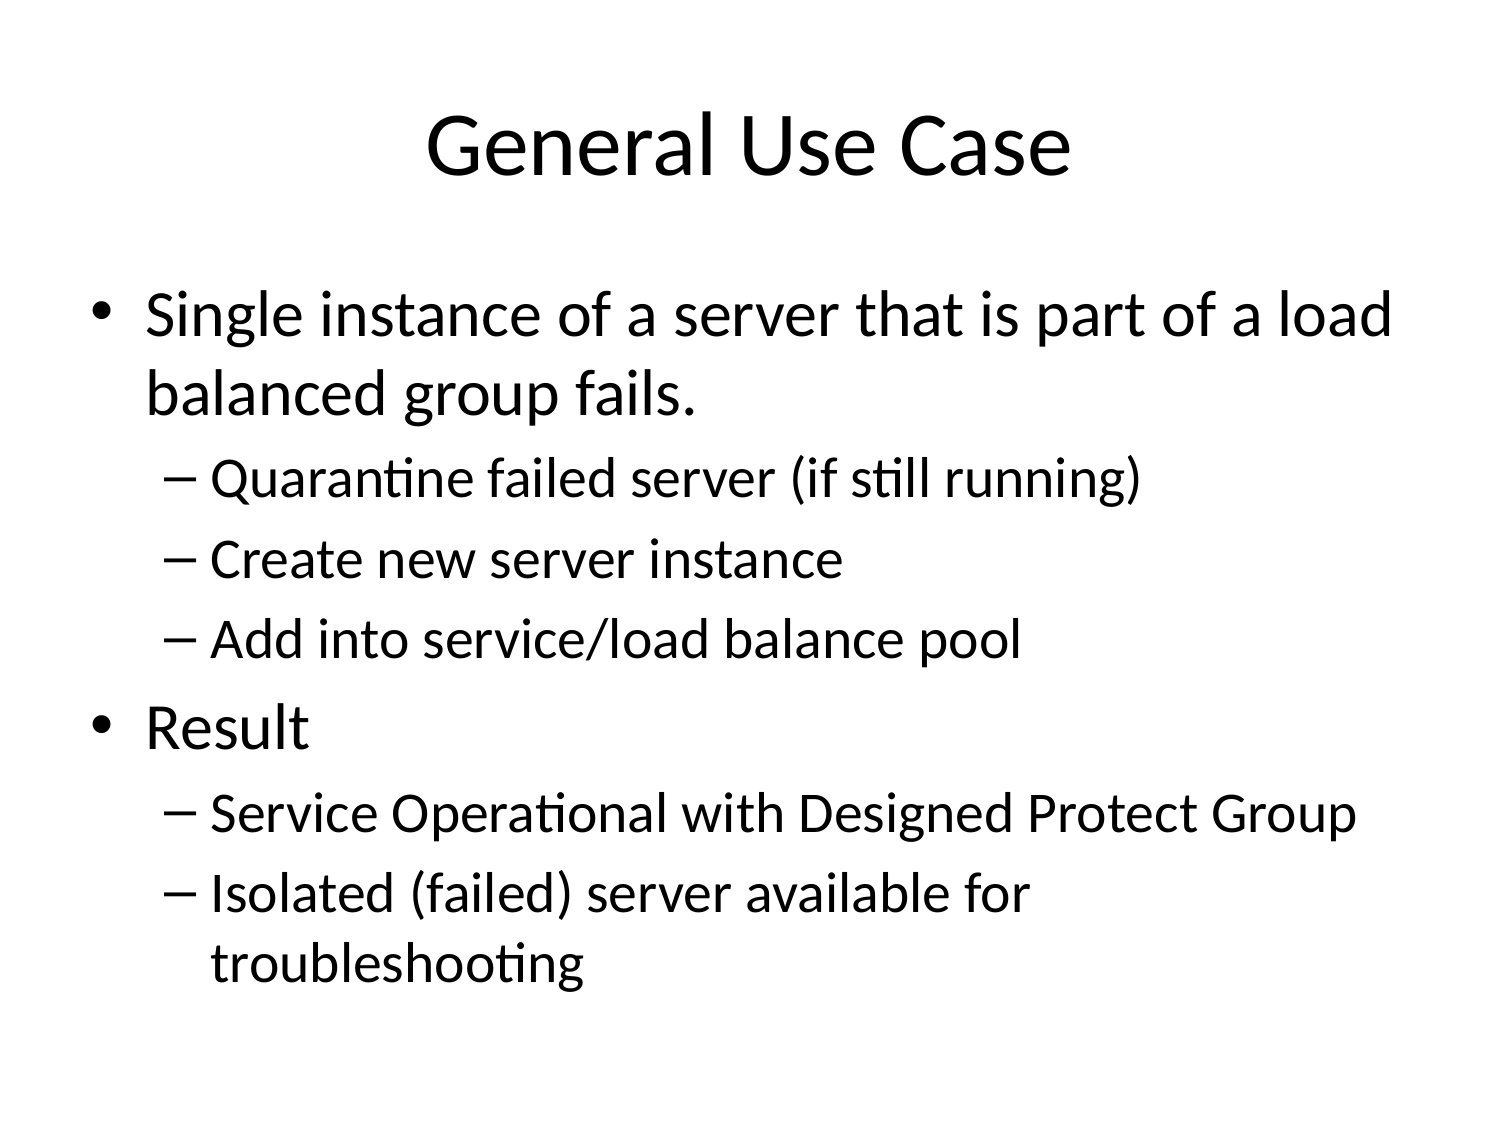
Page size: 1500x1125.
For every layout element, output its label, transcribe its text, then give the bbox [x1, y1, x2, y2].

title General Use Case [75, 45, 1425, 233]
list Single instance of a server that is part of a load balanced group fails. Quarantine failed server (if still running) Create new server instance Add into service/load balance pool Result Service Operational with Designed Protect Group Isolated (failed) server available for troubleshooting [75, 262, 1425, 1005]
